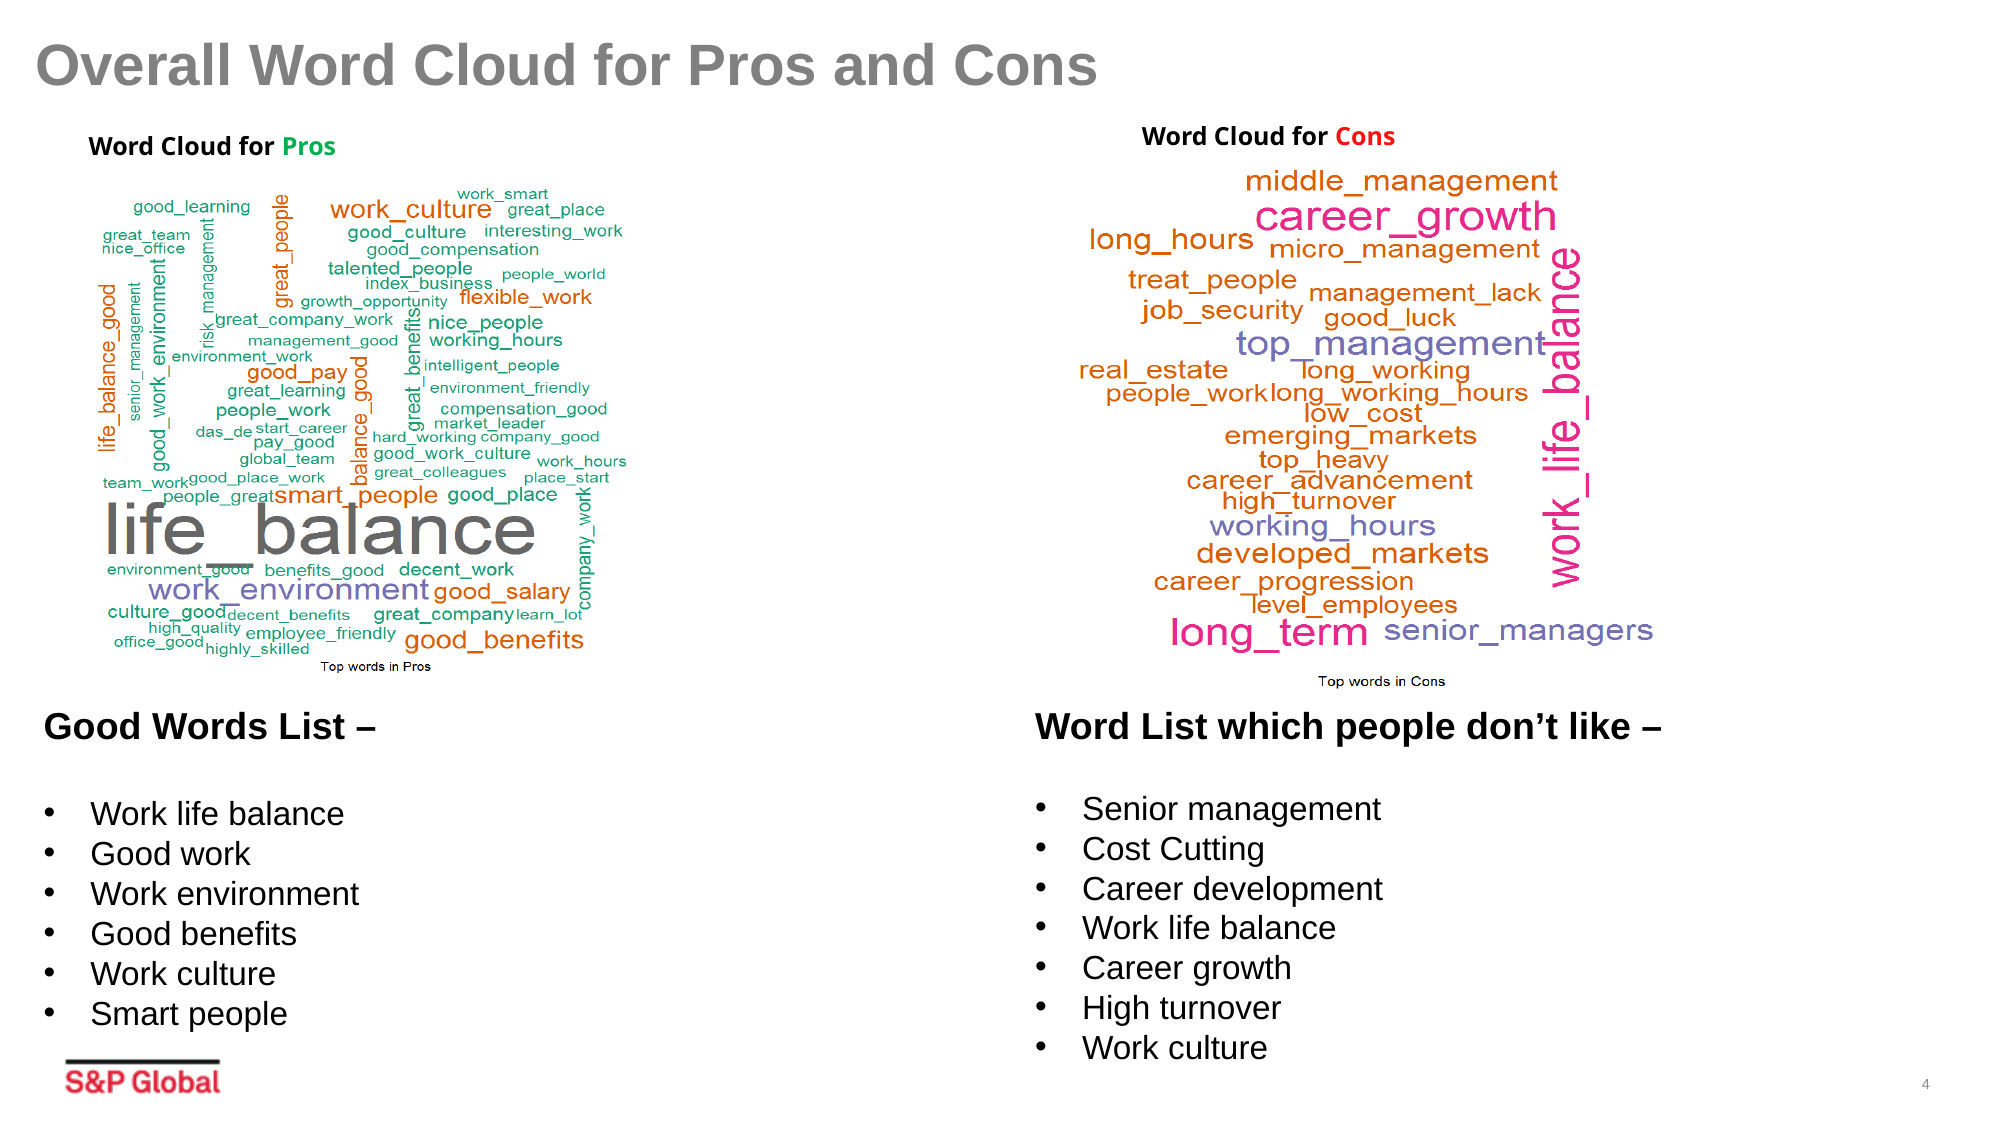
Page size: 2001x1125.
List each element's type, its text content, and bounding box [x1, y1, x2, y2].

picture [77, 174, 630, 674]
text_box Word List which people don’t like – Senior management Cost Cutting Career development Work life balance Career growth High turnover Work culture [1020, 694, 1702, 1074]
picture [1057, 158, 1659, 690]
slide_number 4 [1851, 1067, 2000, 1125]
text_box Word Cloud for Pros [73, 123, 567, 168]
picture [42, 1057, 225, 1117]
text_box Word Cloud for Cons [1127, 113, 1620, 158]
text_box Good Words List – Work life balance Good work Work environment Good benefits Work culture Smart people [28, 694, 862, 1040]
title Overall Word Cloud for Pros and Cons [35, 27, 1899, 101]
